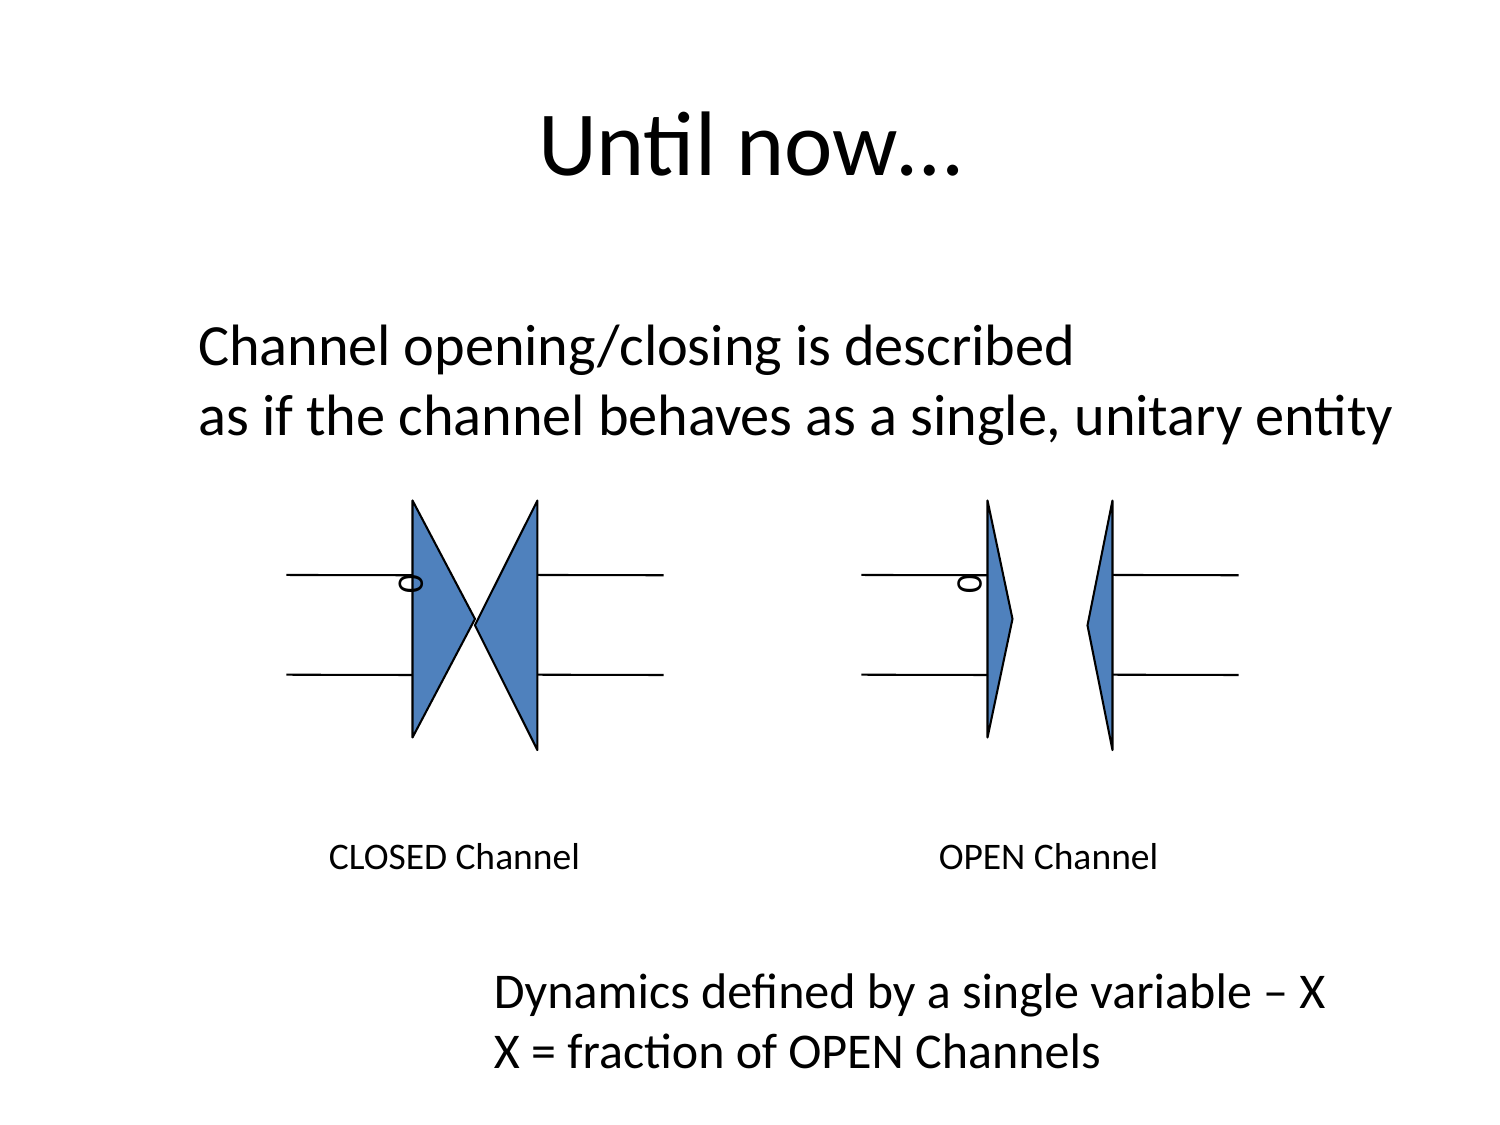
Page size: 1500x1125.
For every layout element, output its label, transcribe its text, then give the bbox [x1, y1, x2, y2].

text_box CLOSED Channel [314, 824, 596, 885]
text_box Dynamics defined by a single variable – X X = fraction of OPEN Channels [479, 951, 1341, 1087]
text_box OPEN Channel [924, 824, 1174, 885]
text_box 0 [987, 500, 1013, 738]
text_box Channel opening/closing is described as if the channel behaves as a single, unitary entity [183, 299, 1409, 455]
text_box 0 [412, 500, 475, 738]
title Until now… [75, 45, 1425, 233]
text_box [474, 500, 538, 751]
text_box [1087, 500, 1113, 751]
